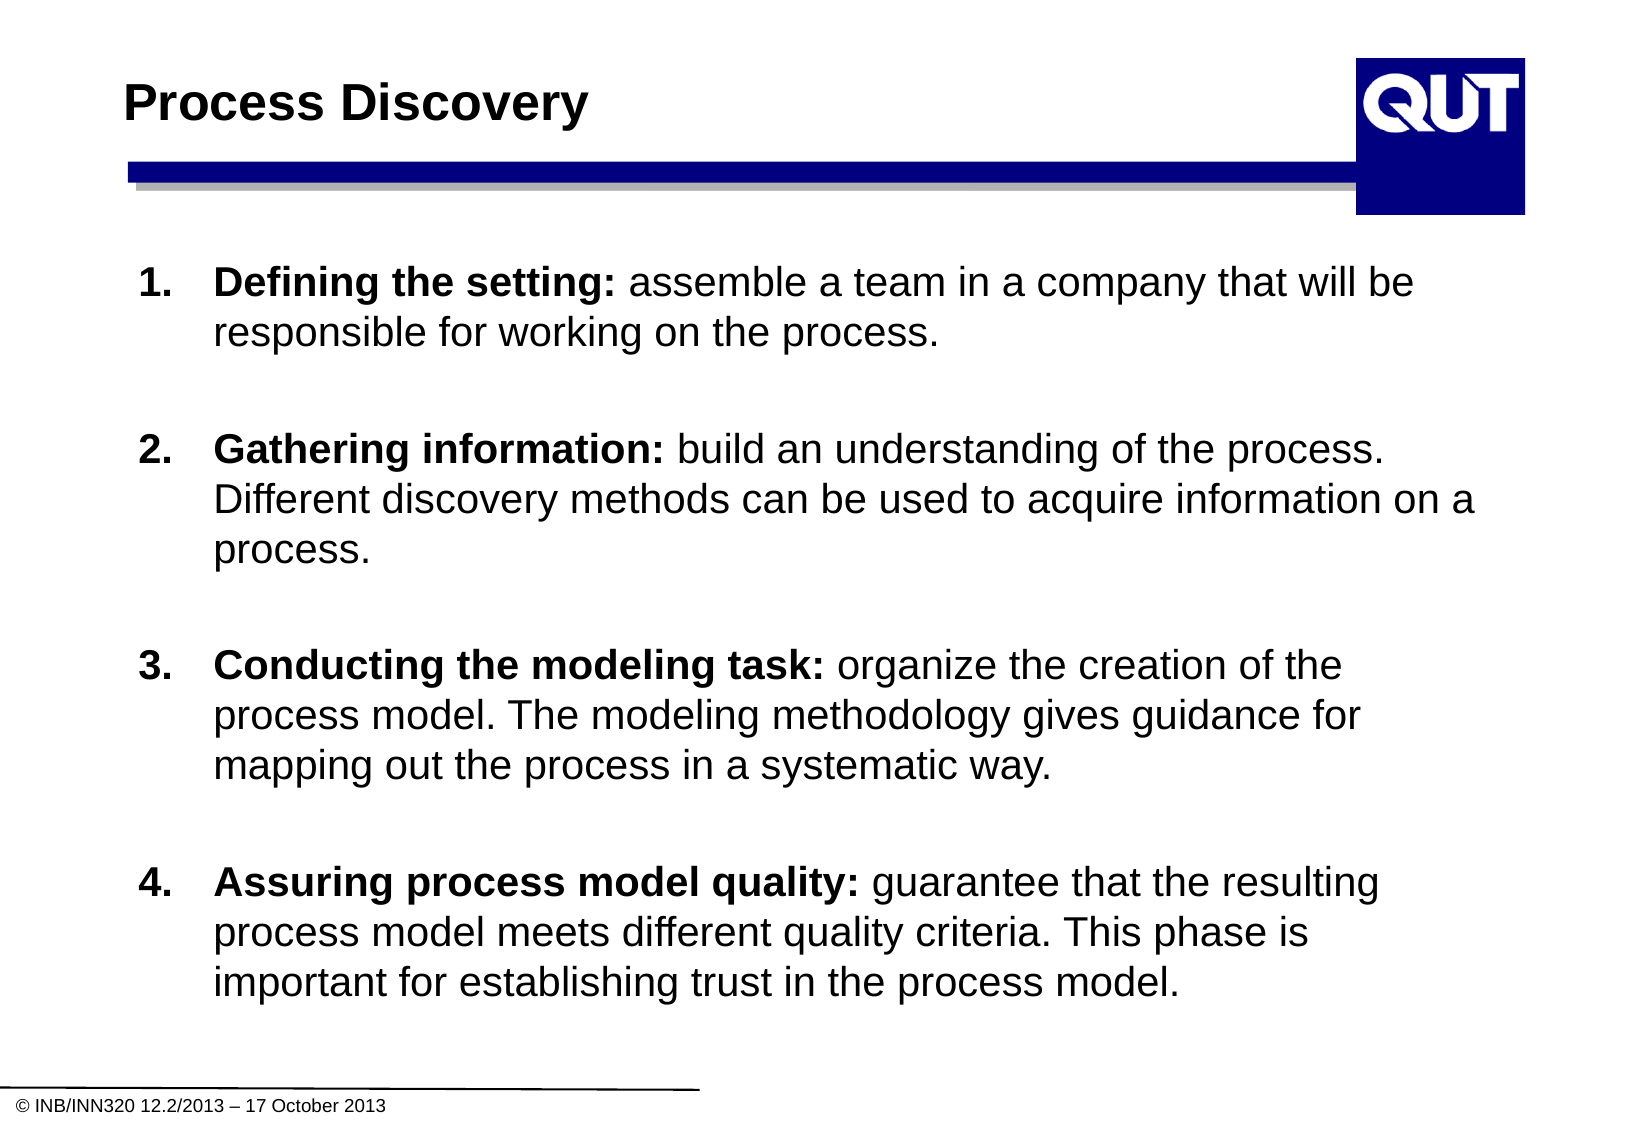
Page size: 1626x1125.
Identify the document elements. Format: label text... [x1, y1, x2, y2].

title Process Discovery [108, 60, 1301, 161]
picture [1356, 58, 1526, 215]
list Defining the setting: assemble a team in a company that will be responsible for working on the process. Gathering information: build an understanding of the process. Different discovery methods can be used to acquire information on a process. Conducting the modeling task: organize the creation of the process model. The modeling methodology gives guidance for mapping out the process in a systematic way. Assuring process model quality: guarantee that the resulting process model meets different quality criteria. This phase is important for establishing trust in the process model. [122, 246, 1505, 923]
